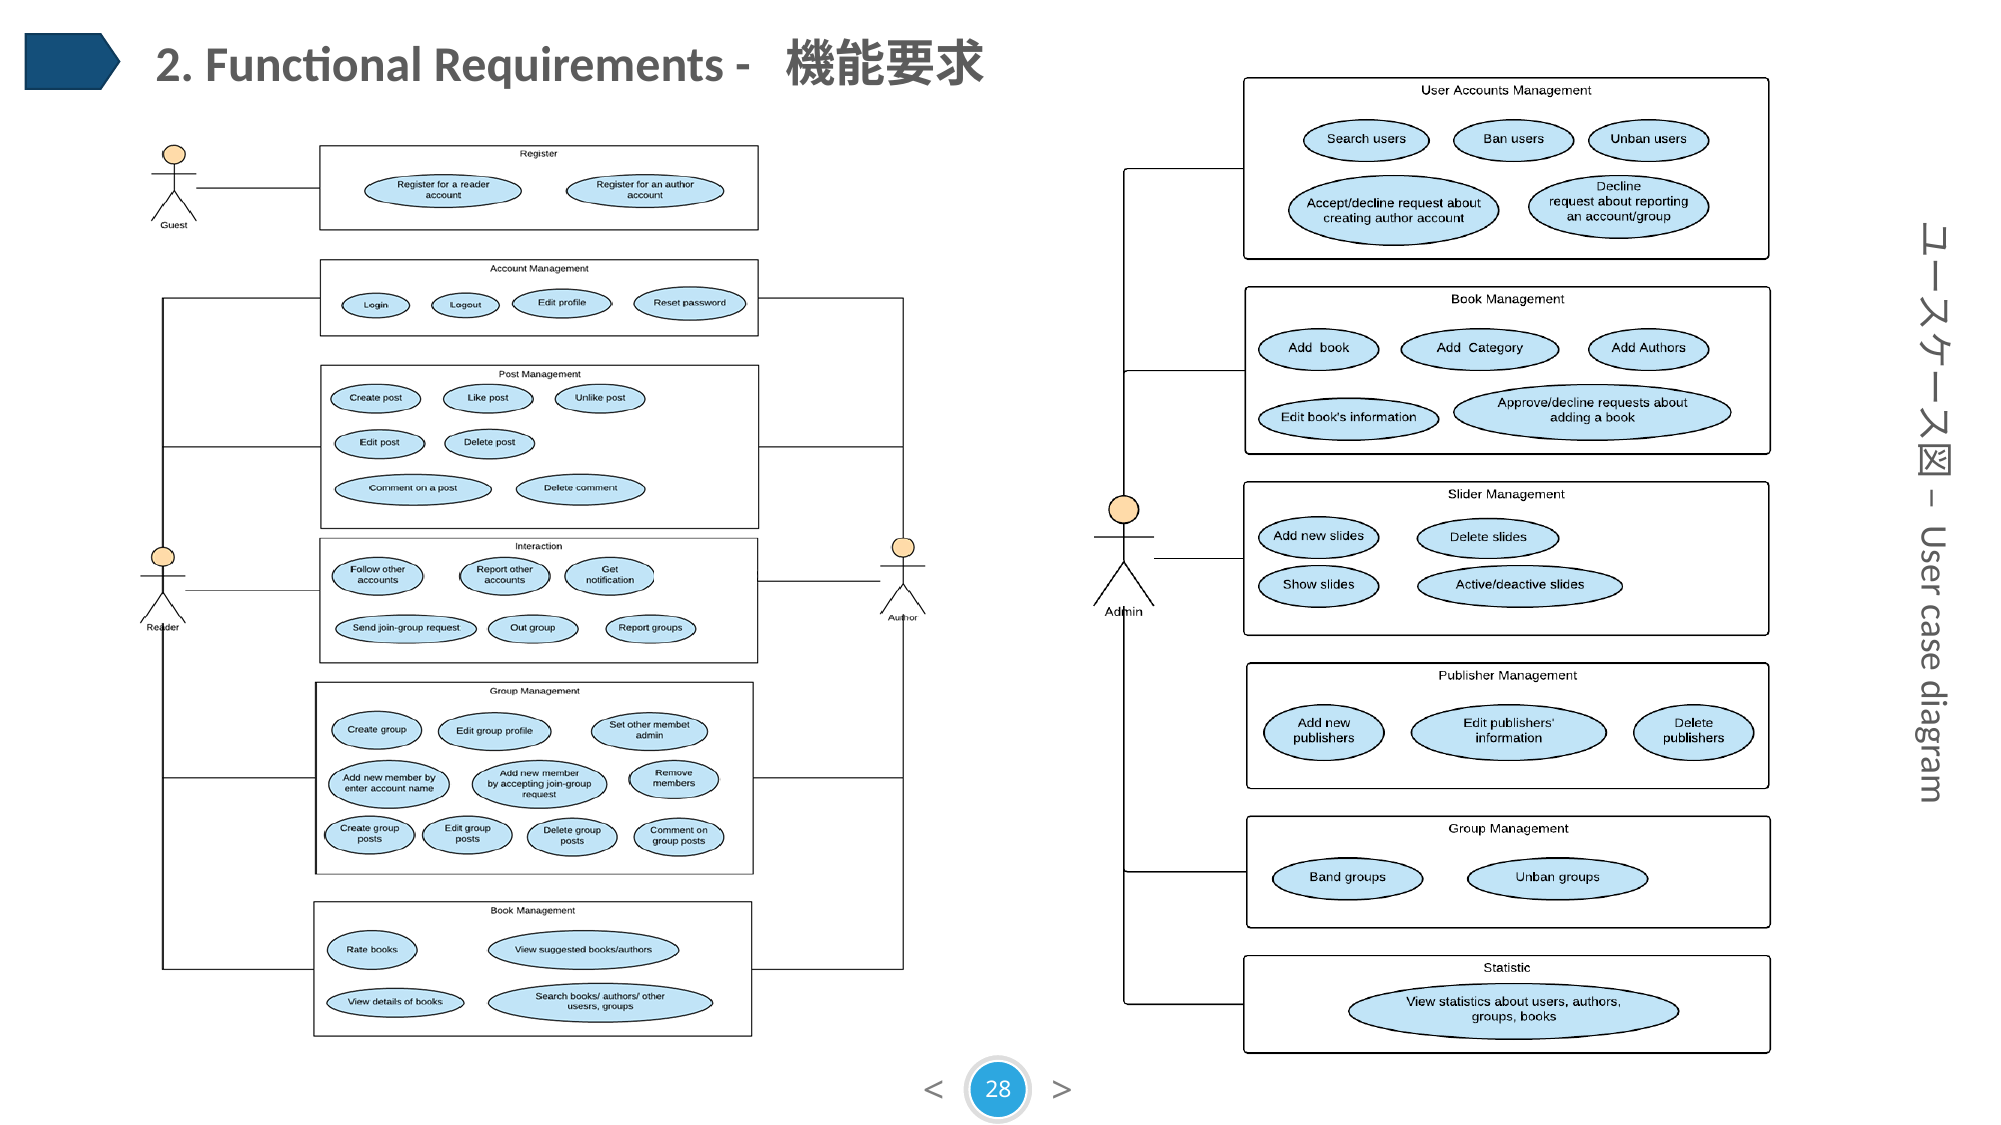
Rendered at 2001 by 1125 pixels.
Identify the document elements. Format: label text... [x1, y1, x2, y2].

text_box ユースケース図 – User case diagram [1906, 205, 1967, 820]
picture [119, 99, 981, 1056]
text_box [25, 23, 999, 100]
picture [1076, 56, 1791, 1068]
text_box 28 [962, 1067, 1035, 1114]
